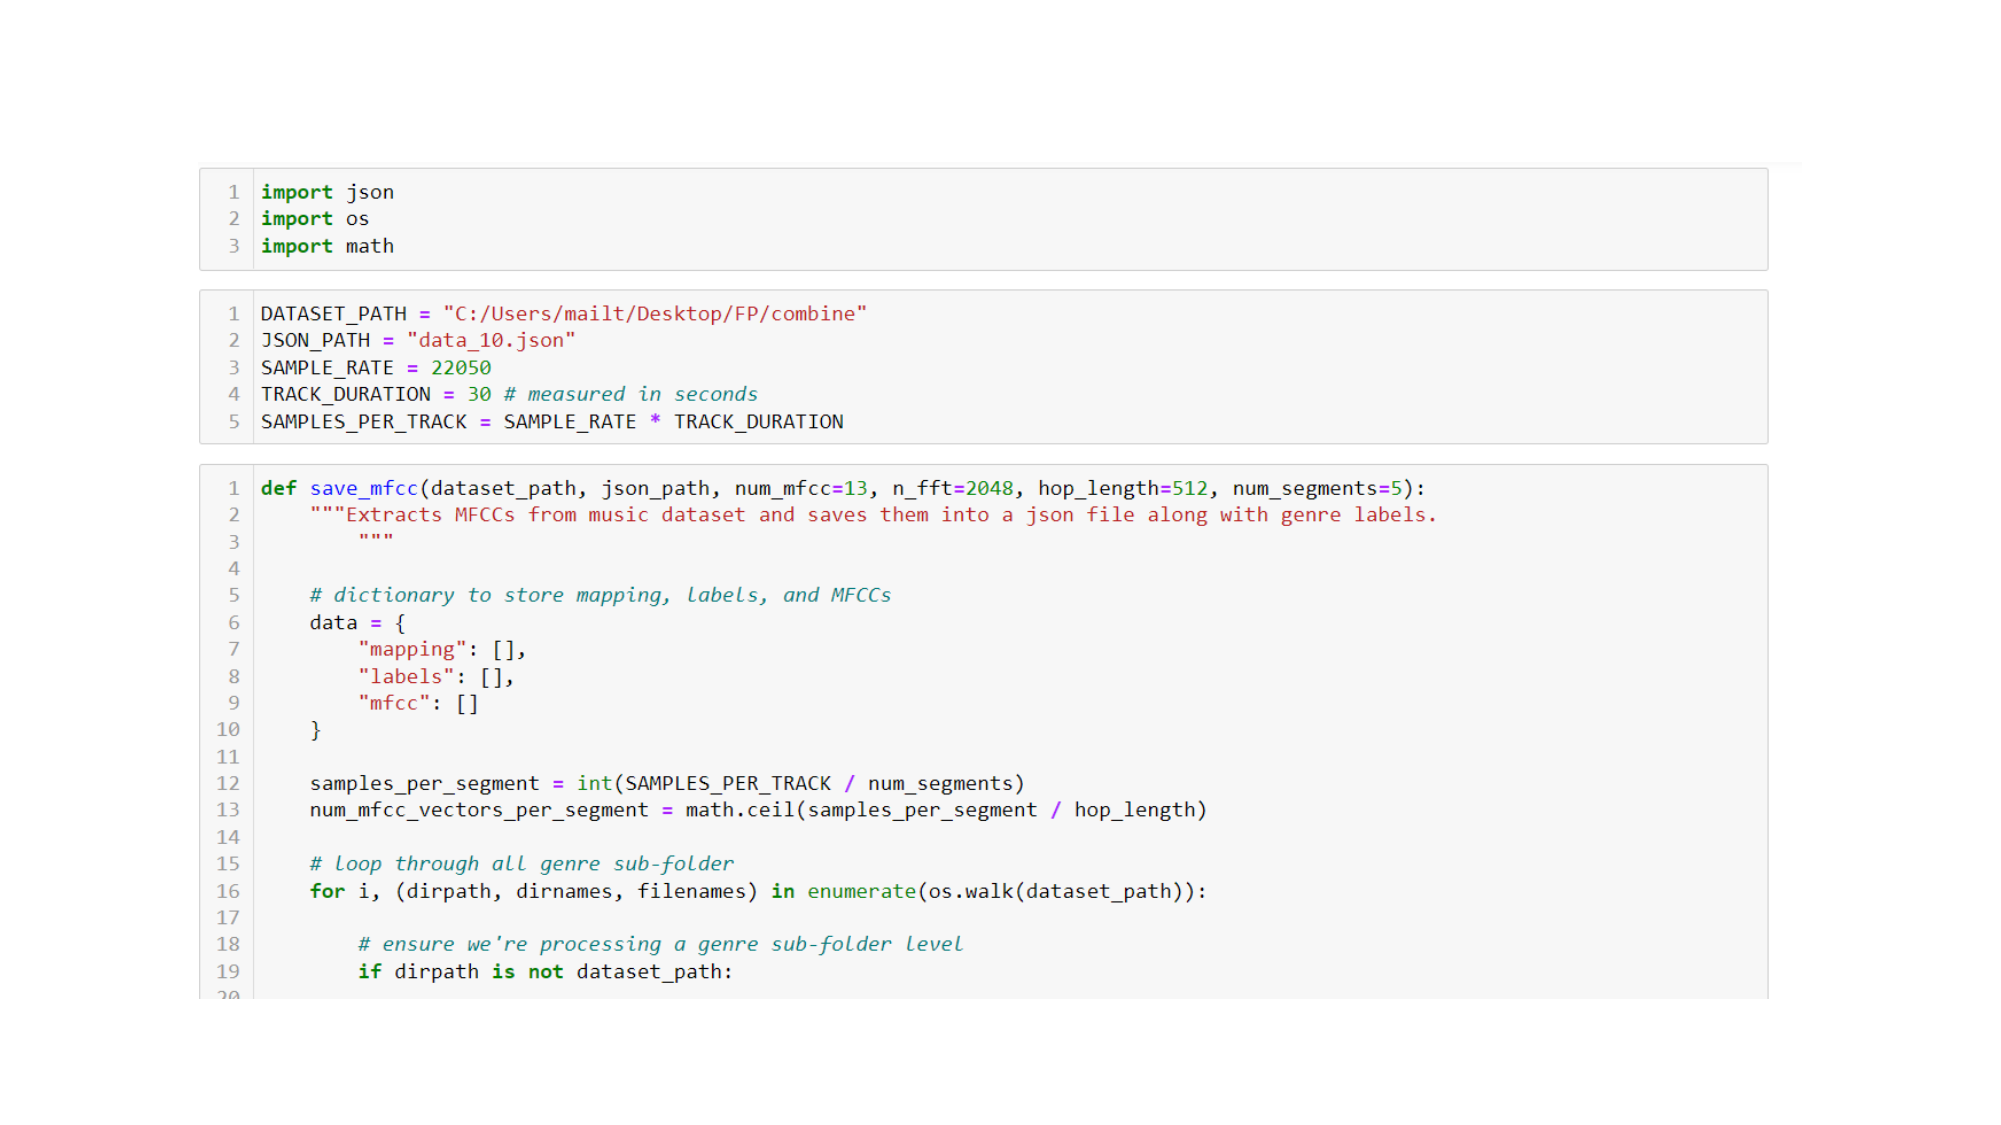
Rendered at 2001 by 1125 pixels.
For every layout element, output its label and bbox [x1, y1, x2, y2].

list [198, 162, 1802, 999]
